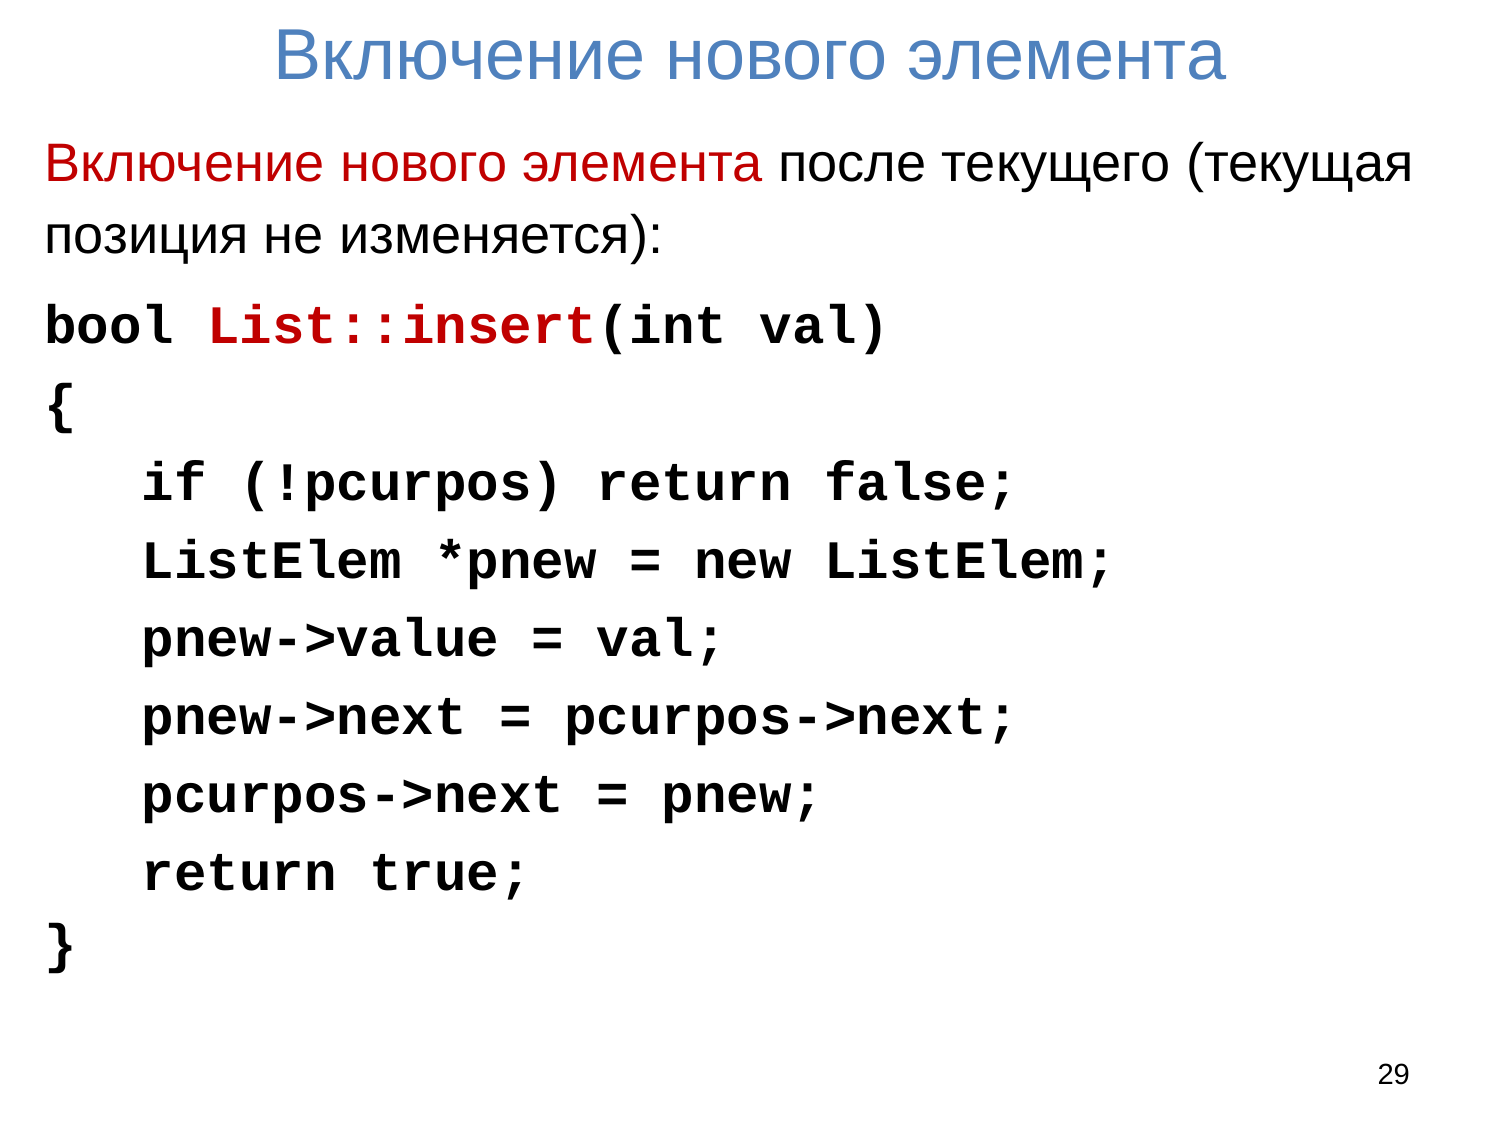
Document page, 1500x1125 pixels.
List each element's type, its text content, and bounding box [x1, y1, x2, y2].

text_box [1074, 1024, 1425, 1103]
subtitle Включение нового элемента после текущего (текущая позиция не изменяется): bool List::insert(int val) { if (!pcurpos) return false; ListElem *pnew = new ListElem; pnew->value = val; pnew->next = pcurpos->next; pcurpos->next = pnew; return true; } [29, 113, 1459, 1125]
title Включение нового элемента [35, 1, 1465, 102]
